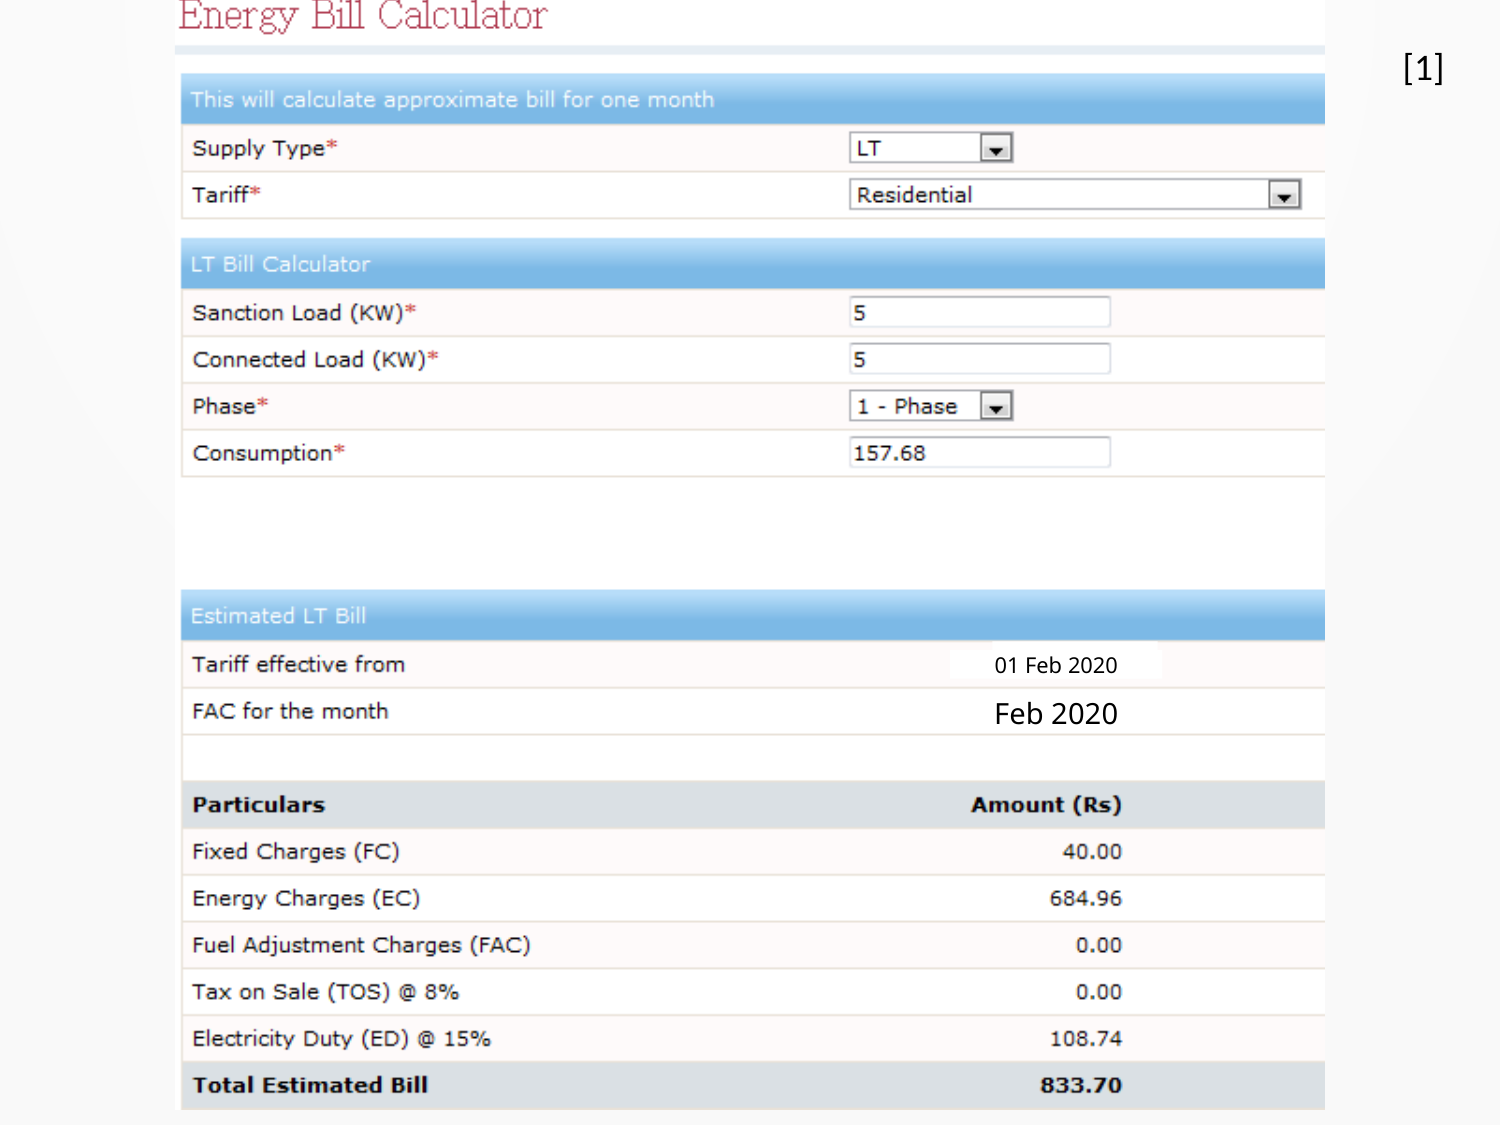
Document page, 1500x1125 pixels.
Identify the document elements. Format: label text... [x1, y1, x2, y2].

text_box [991, 640, 1159, 649]
text_box [1] [1400, 40, 1447, 88]
text_box [1016, 692, 1184, 732]
text_box [174, 0, 1325, 1110]
text_box 01 Feb 2020 [949, 649, 1164, 680]
text_box Feb 2020 [974, 699, 1139, 727]
